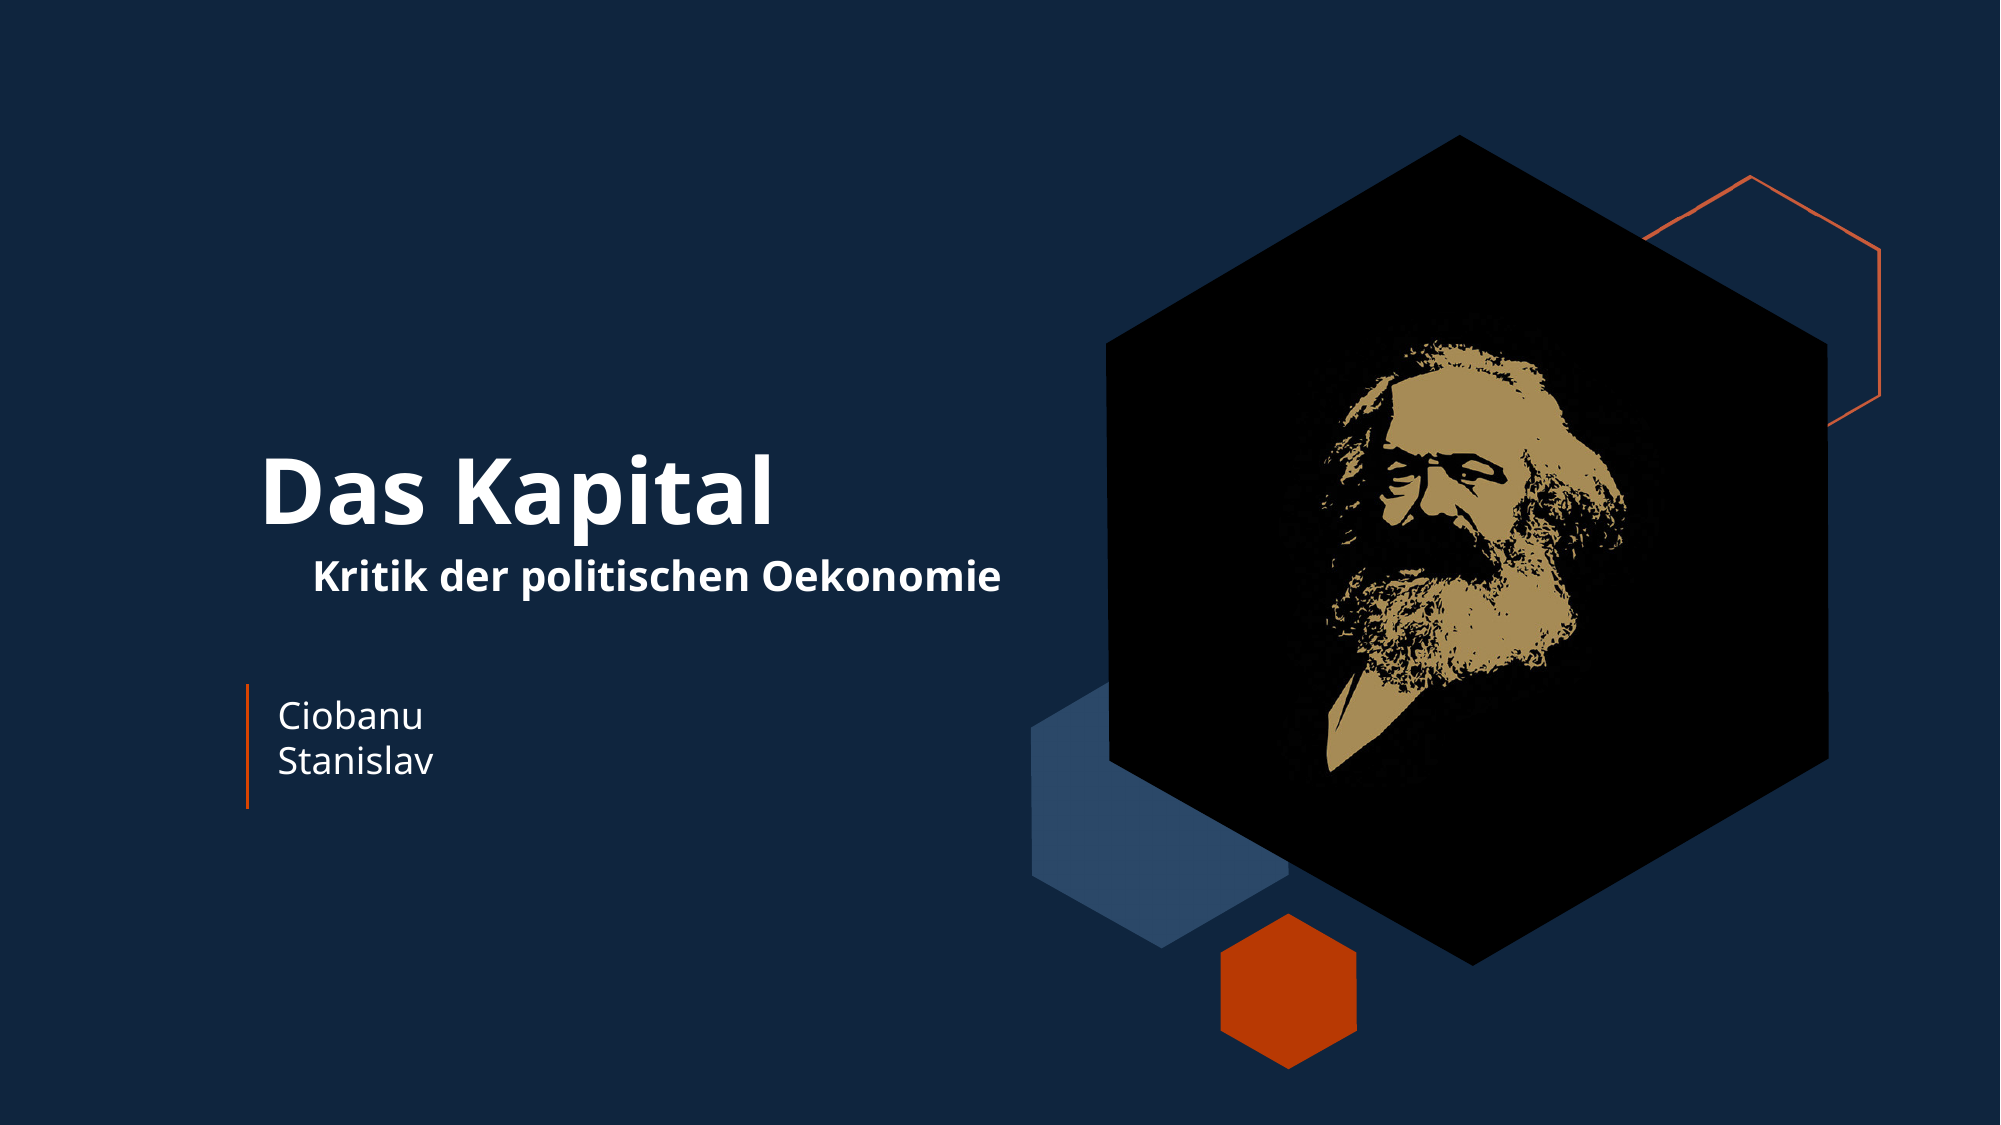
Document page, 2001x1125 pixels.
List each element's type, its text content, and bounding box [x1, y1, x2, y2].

text_box Kritik der politischen Oekonomie [297, 409, 1105, 747]
picture [1030, 134, 1882, 966]
title Das Kapital [243, 325, 1105, 664]
list Ciobanu Stanislav [262, 684, 521, 810]
